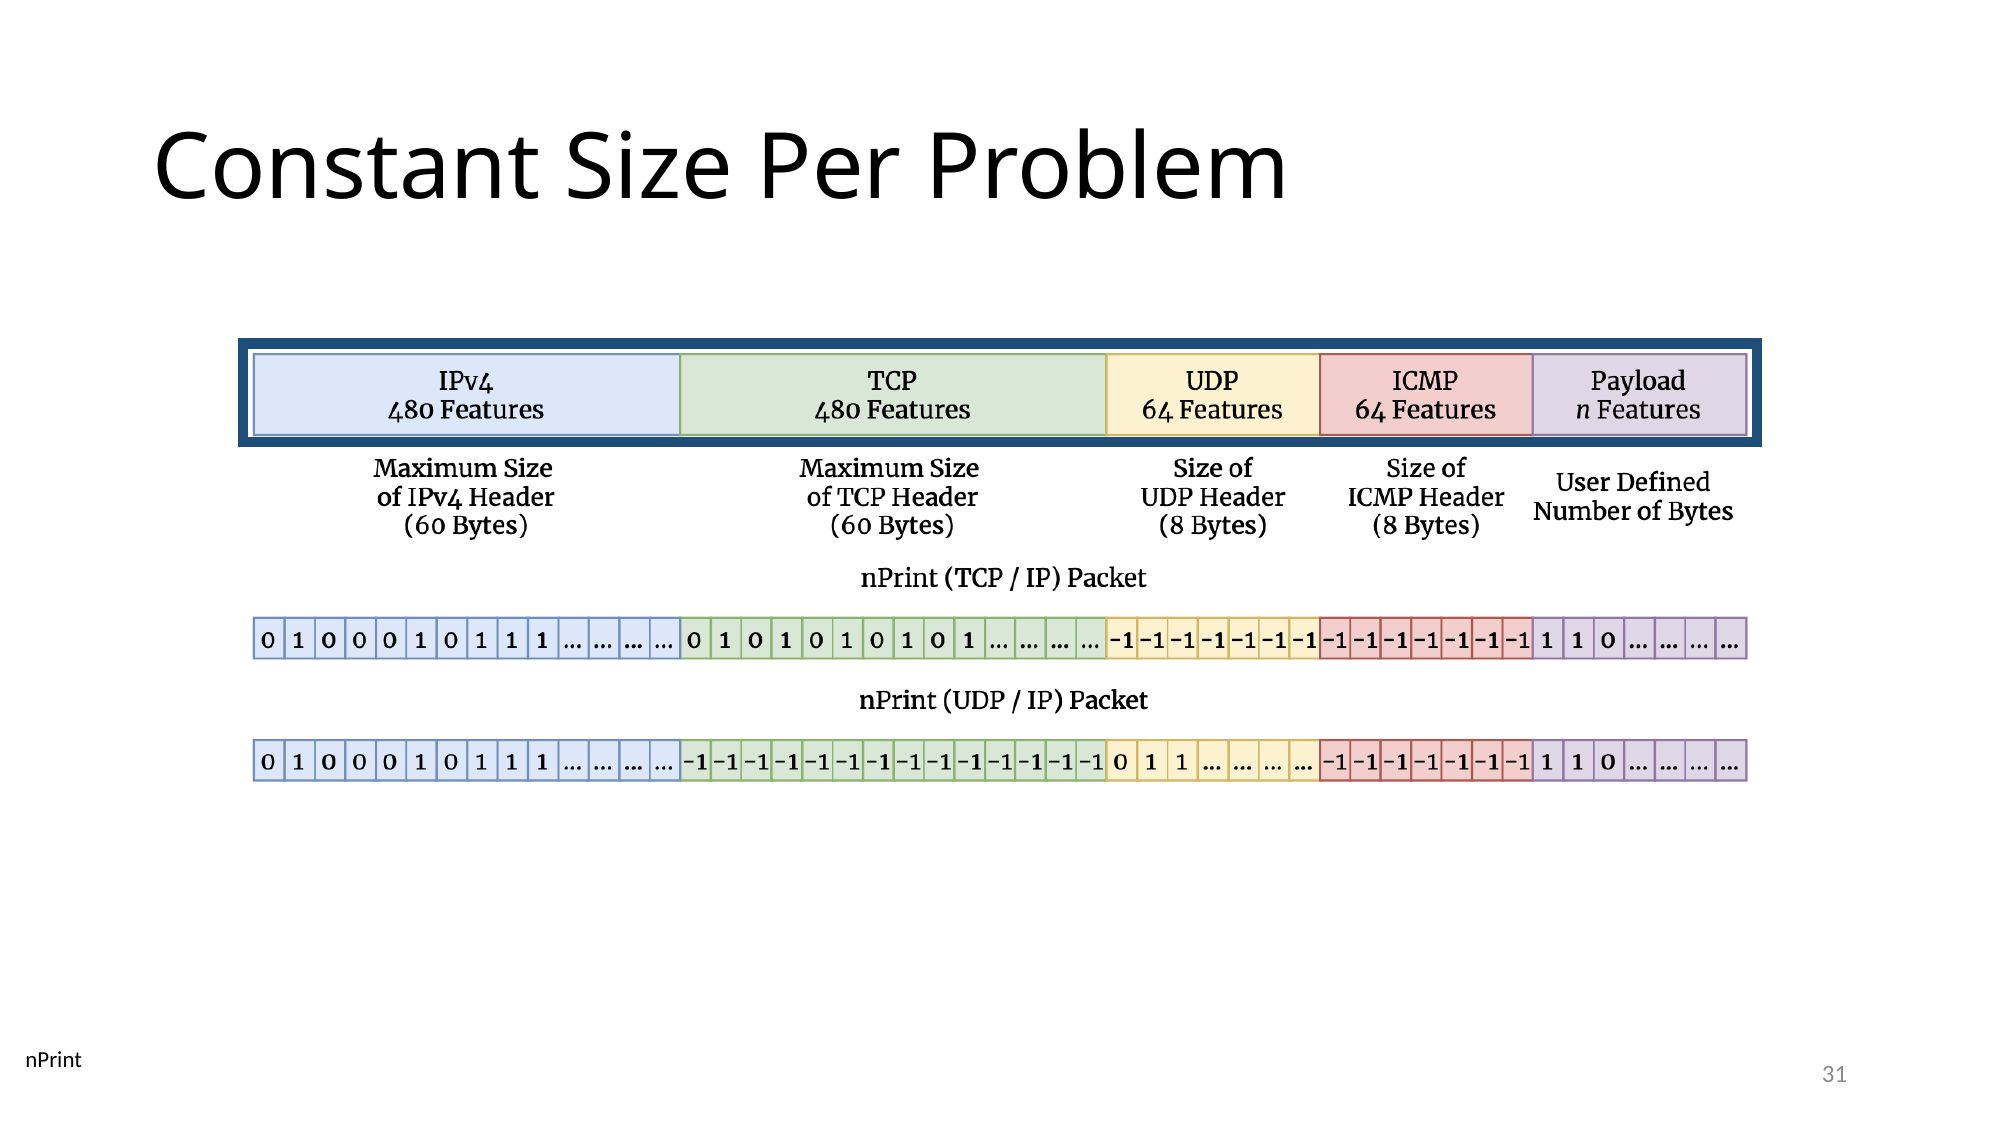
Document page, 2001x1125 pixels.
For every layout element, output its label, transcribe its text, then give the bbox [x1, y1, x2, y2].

picture [245, 334, 1755, 791]
text_box nPrint [21, 1040, 87, 1077]
title Constant Size Per Problem [137, 59, 1863, 278]
slide_number 31 [1412, 1042, 1863, 1103]
